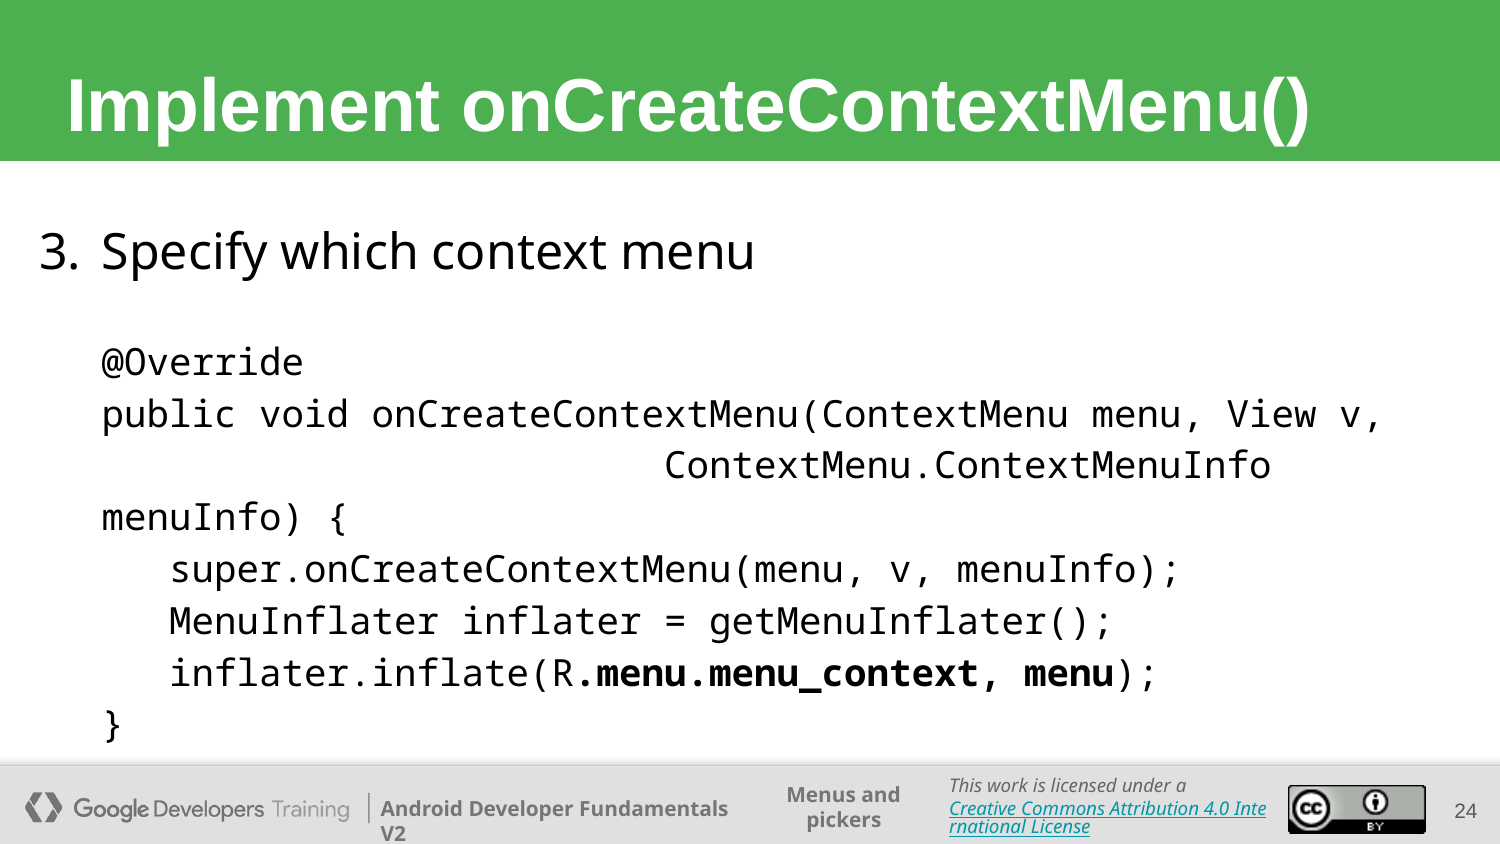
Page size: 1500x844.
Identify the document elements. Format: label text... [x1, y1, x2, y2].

list Specify which context menu @Override public void onCreateContextMenu(ContextMenu menu, View v, ContextMenu.ContextMenuInfo menuInfo) { super.onCreateContextMenu(menu, v, menuInfo); MenuInflater inflater = getMenuInflater(); inflater.inflate(R.menu.menu_context, menu); } [11, 195, 1449, 734]
slide_number ‹#› [1402, 777, 1493, 842]
title Implement onCreateContextMenu() onCreateContextMenu() method [51, 28, 1472, 122]
picture [0, 161, 1500, 844]
